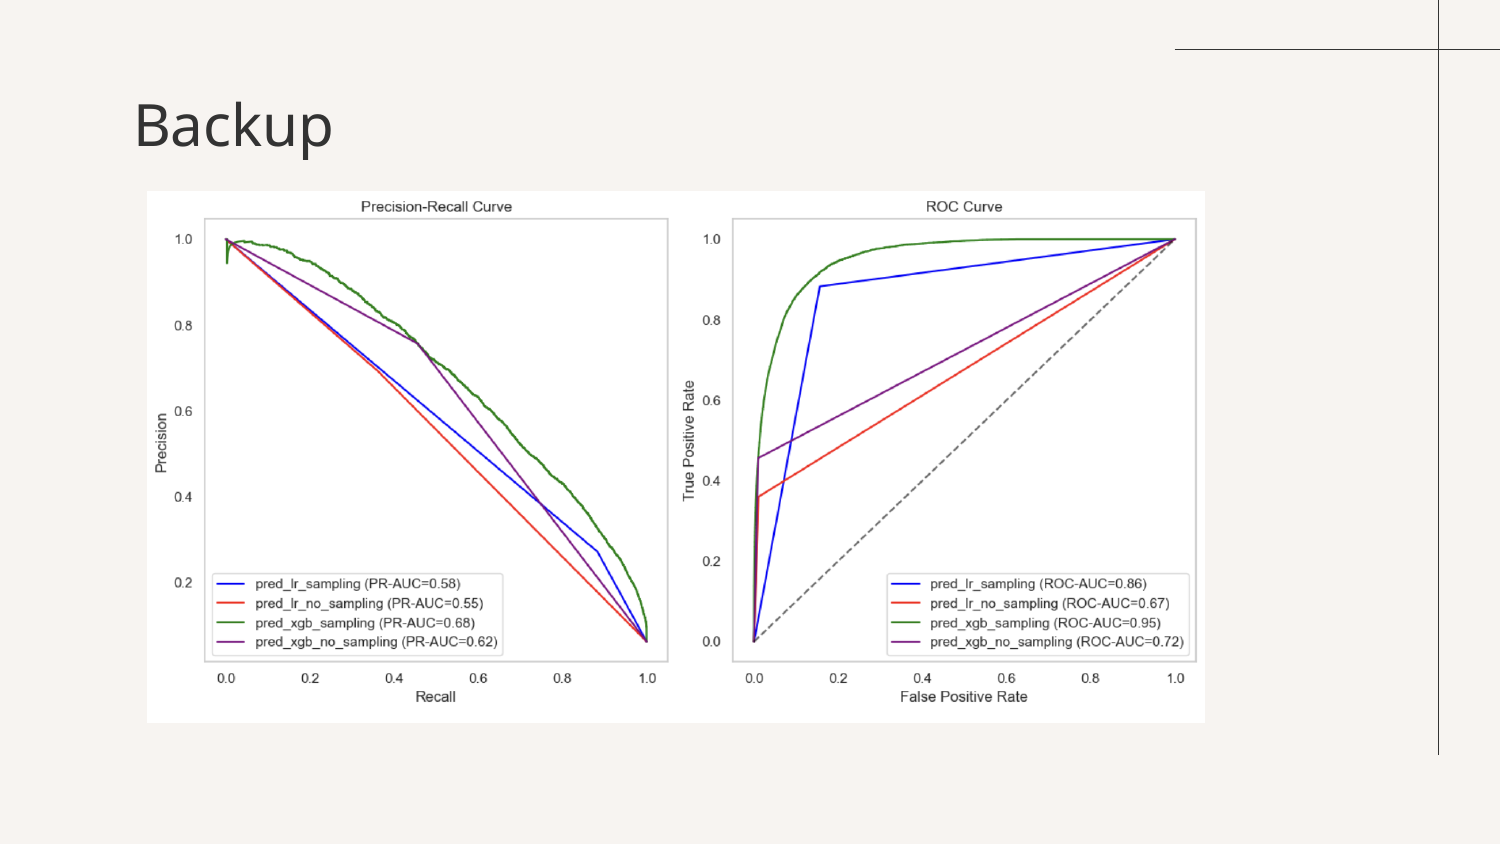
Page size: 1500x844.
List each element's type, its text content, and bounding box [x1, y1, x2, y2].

picture [147, 190, 1205, 724]
title Backup [118, 72, 1382, 167]
